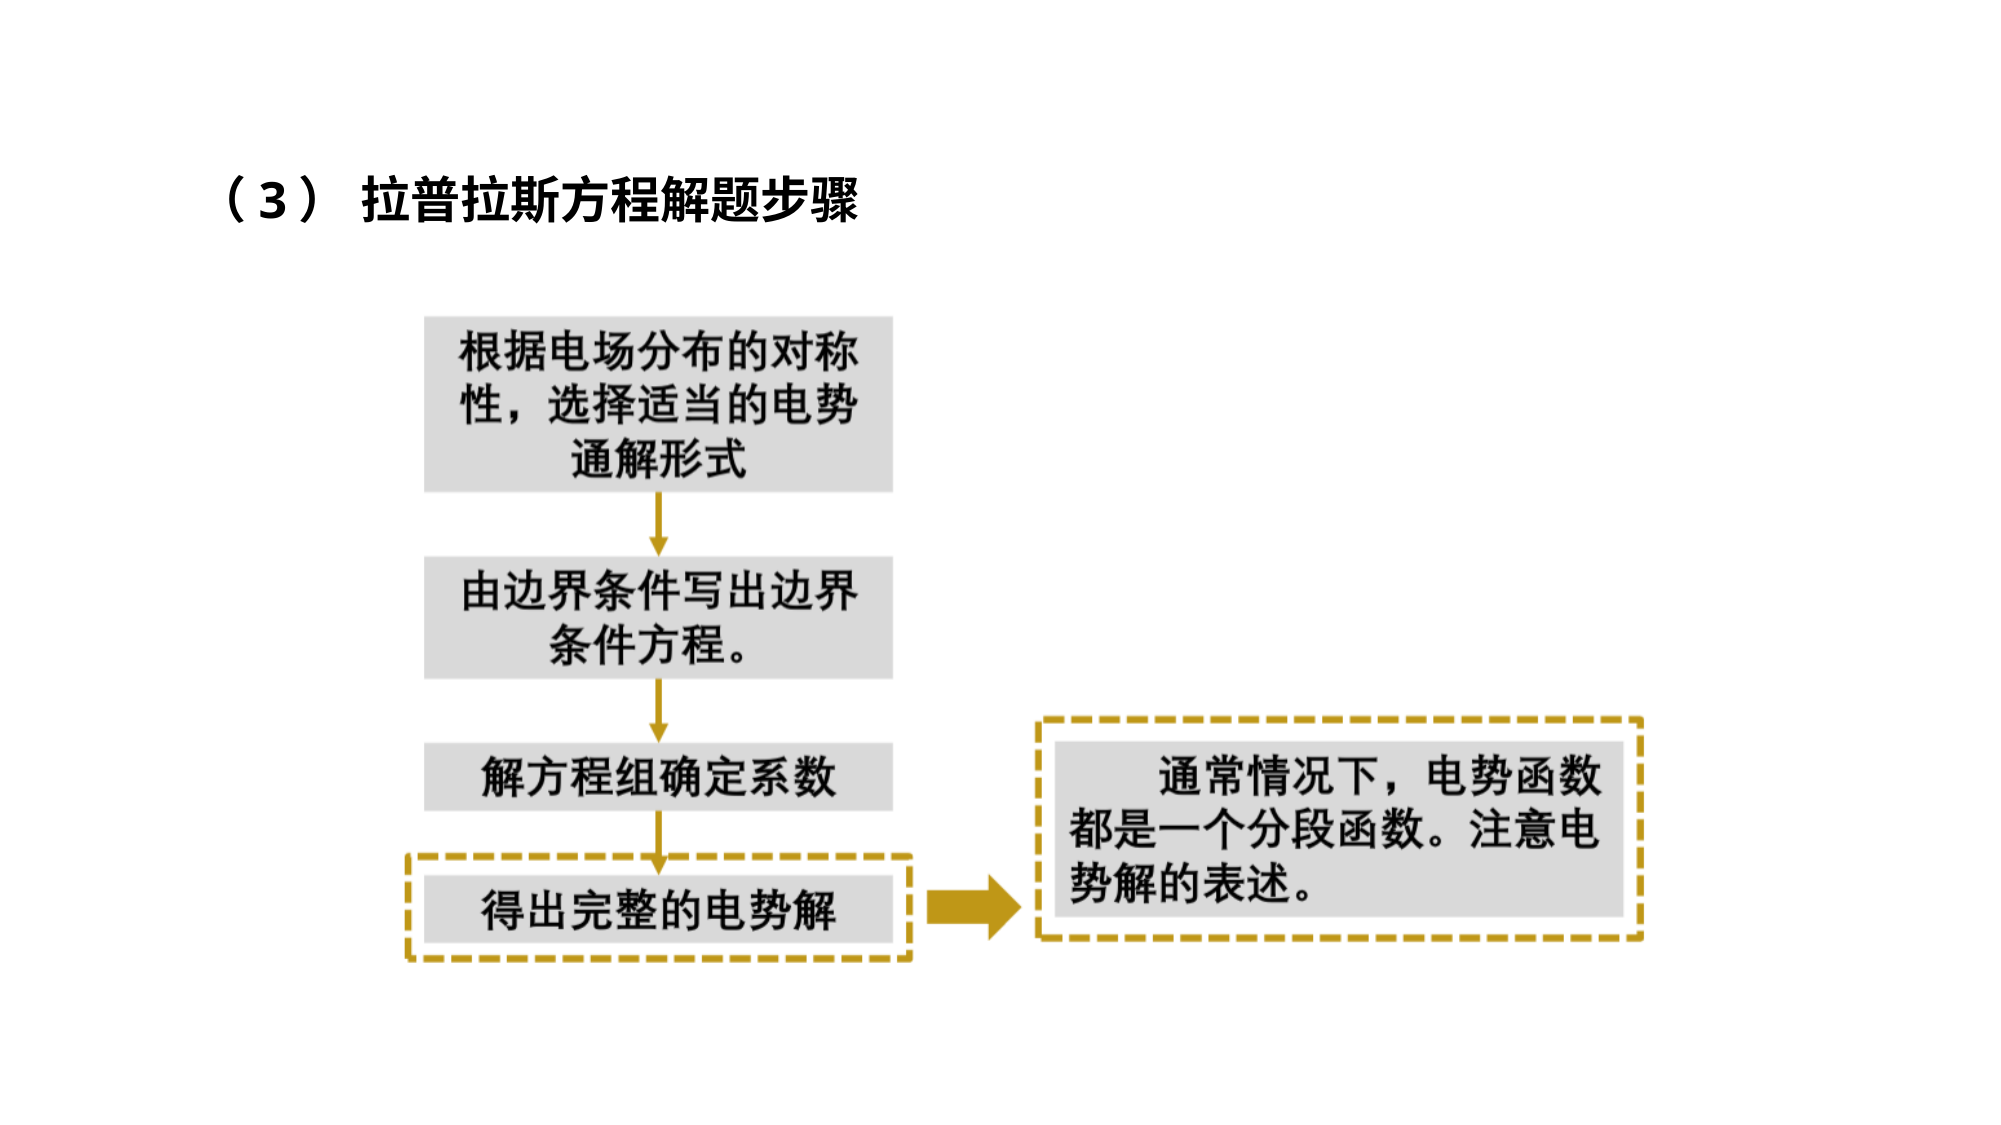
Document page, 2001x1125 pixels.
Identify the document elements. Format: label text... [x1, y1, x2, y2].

picture [401, 310, 1657, 972]
text_box （3） 拉普拉斯方程解题步骤 [181, 161, 938, 236]
